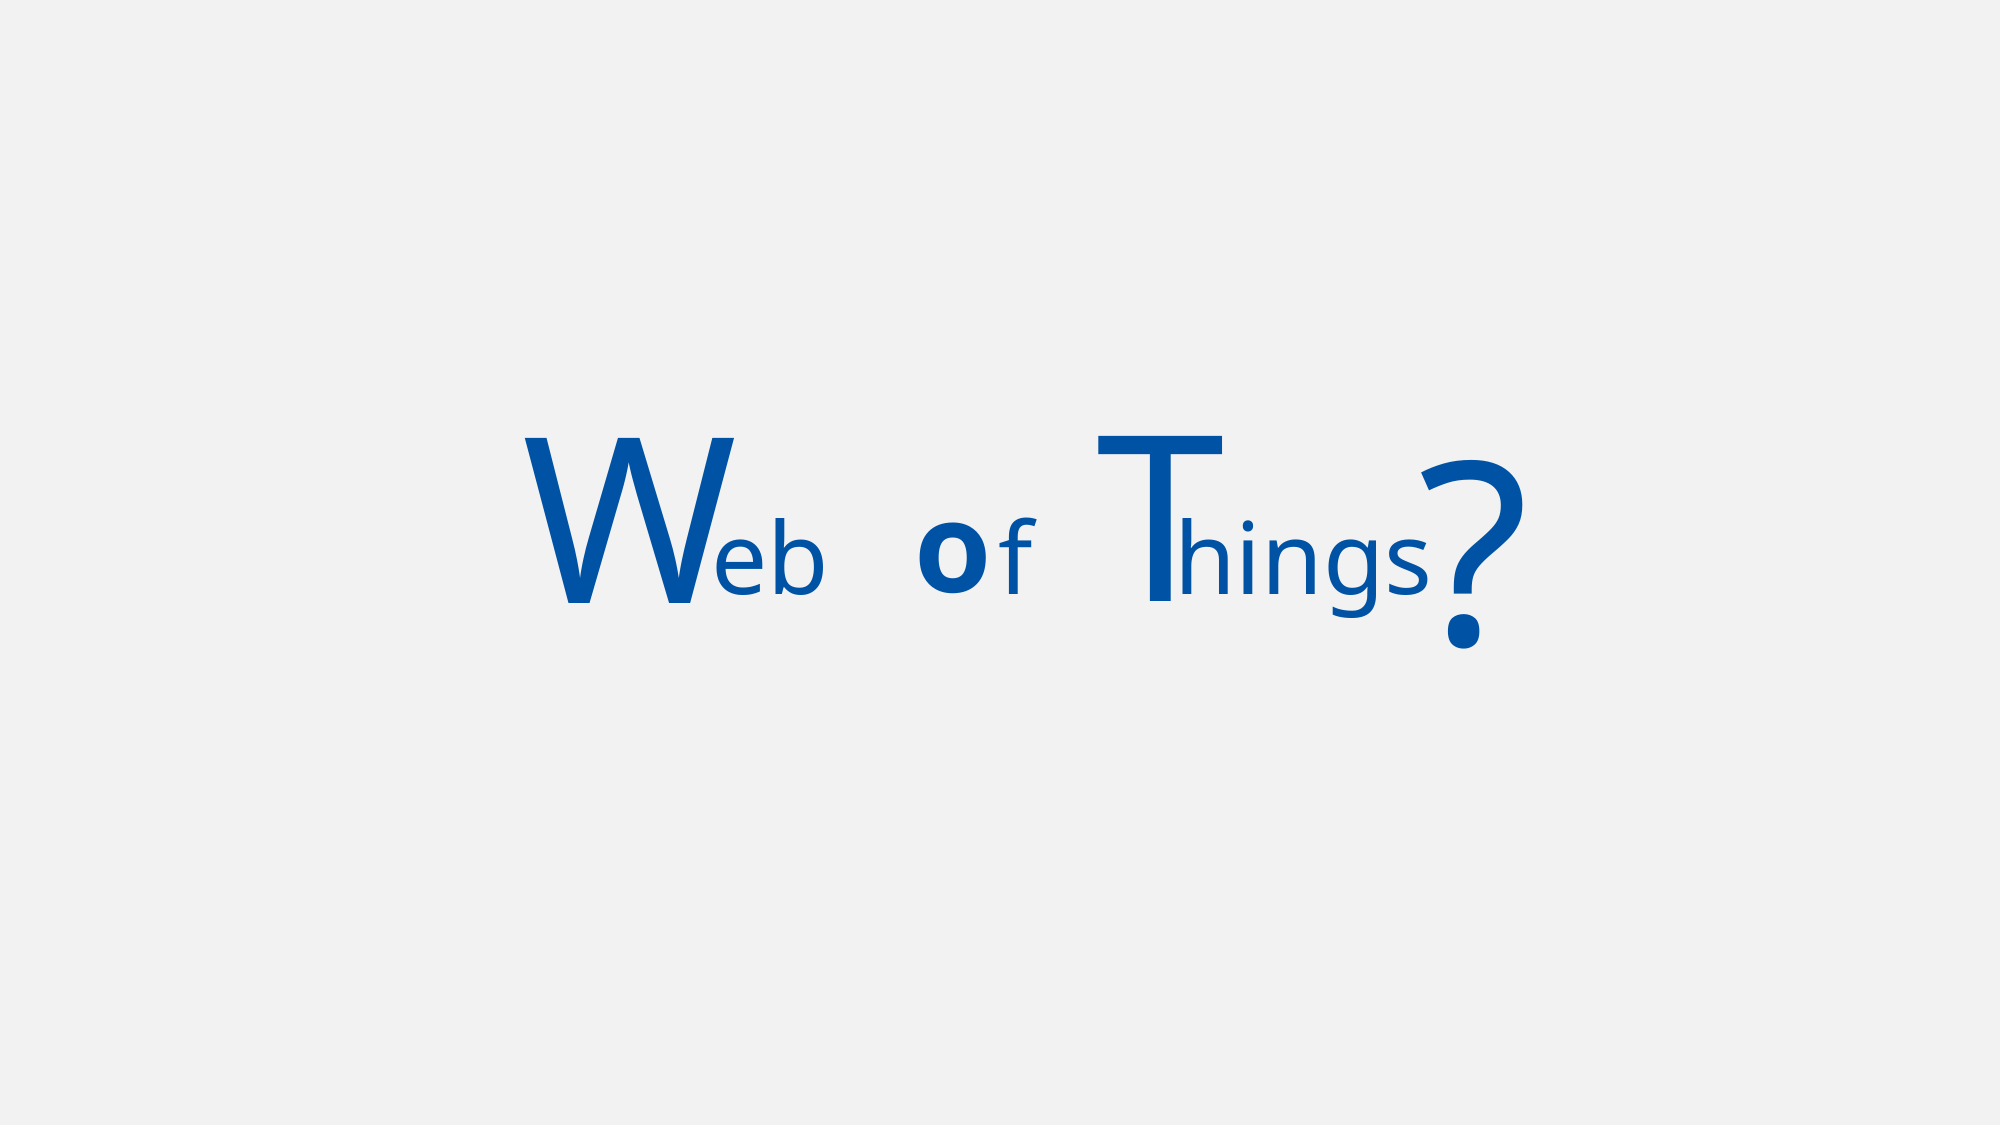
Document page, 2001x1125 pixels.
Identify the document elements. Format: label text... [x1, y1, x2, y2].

text_box W [507, 378, 765, 679]
text_box f [983, 453, 1112, 672]
text_box hings [1159, 453, 1455, 672]
title eb [765, 453, 884, 672]
text_box T [1081, 376, 1339, 677]
text_box ? [1403, 412, 1660, 713]
text_box o [899, 442, 984, 661]
